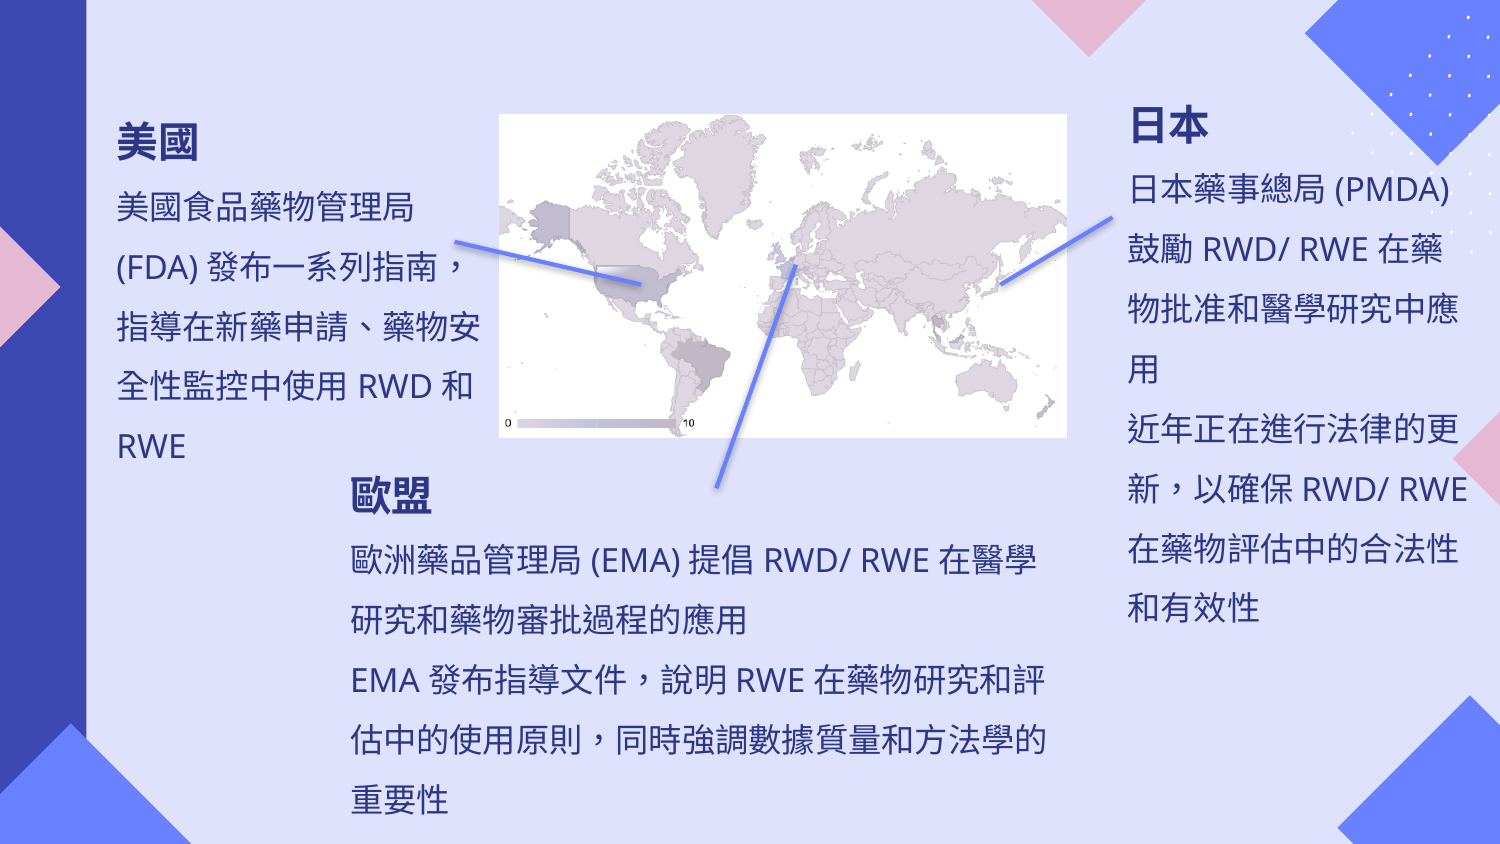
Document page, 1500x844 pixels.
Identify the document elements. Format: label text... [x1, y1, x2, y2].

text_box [1000, 216, 1113, 285]
text_box 日本 日本藥事總局(PMDA)鼓勵RWD/ RWE在藥物批准和醫學研究中應用 近年正在進行法律的更新，以確保RWD/ RWE在藥物評估中的合法性和有效性 [1112, 66, 1489, 635]
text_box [454, 241, 642, 285]
text_box 美國 美國食品藥物管理局(FDA)發布一系列指南，指導在新藥申請、藥物安全性監控中使用RWD和RWE [101, 83, 500, 503]
picture [499, 114, 1068, 438]
text_box 歐盟 歐洲藥品管理局(EMA)提倡RWD/ RWE在醫學研究和藥物審批過程的應用 EMA發布指導文件，說明RWE在藥物研究和評估中的使用原則，同時強調數據質量和方法學的重要性 [335, 437, 1067, 827]
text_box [716, 264, 797, 489]
